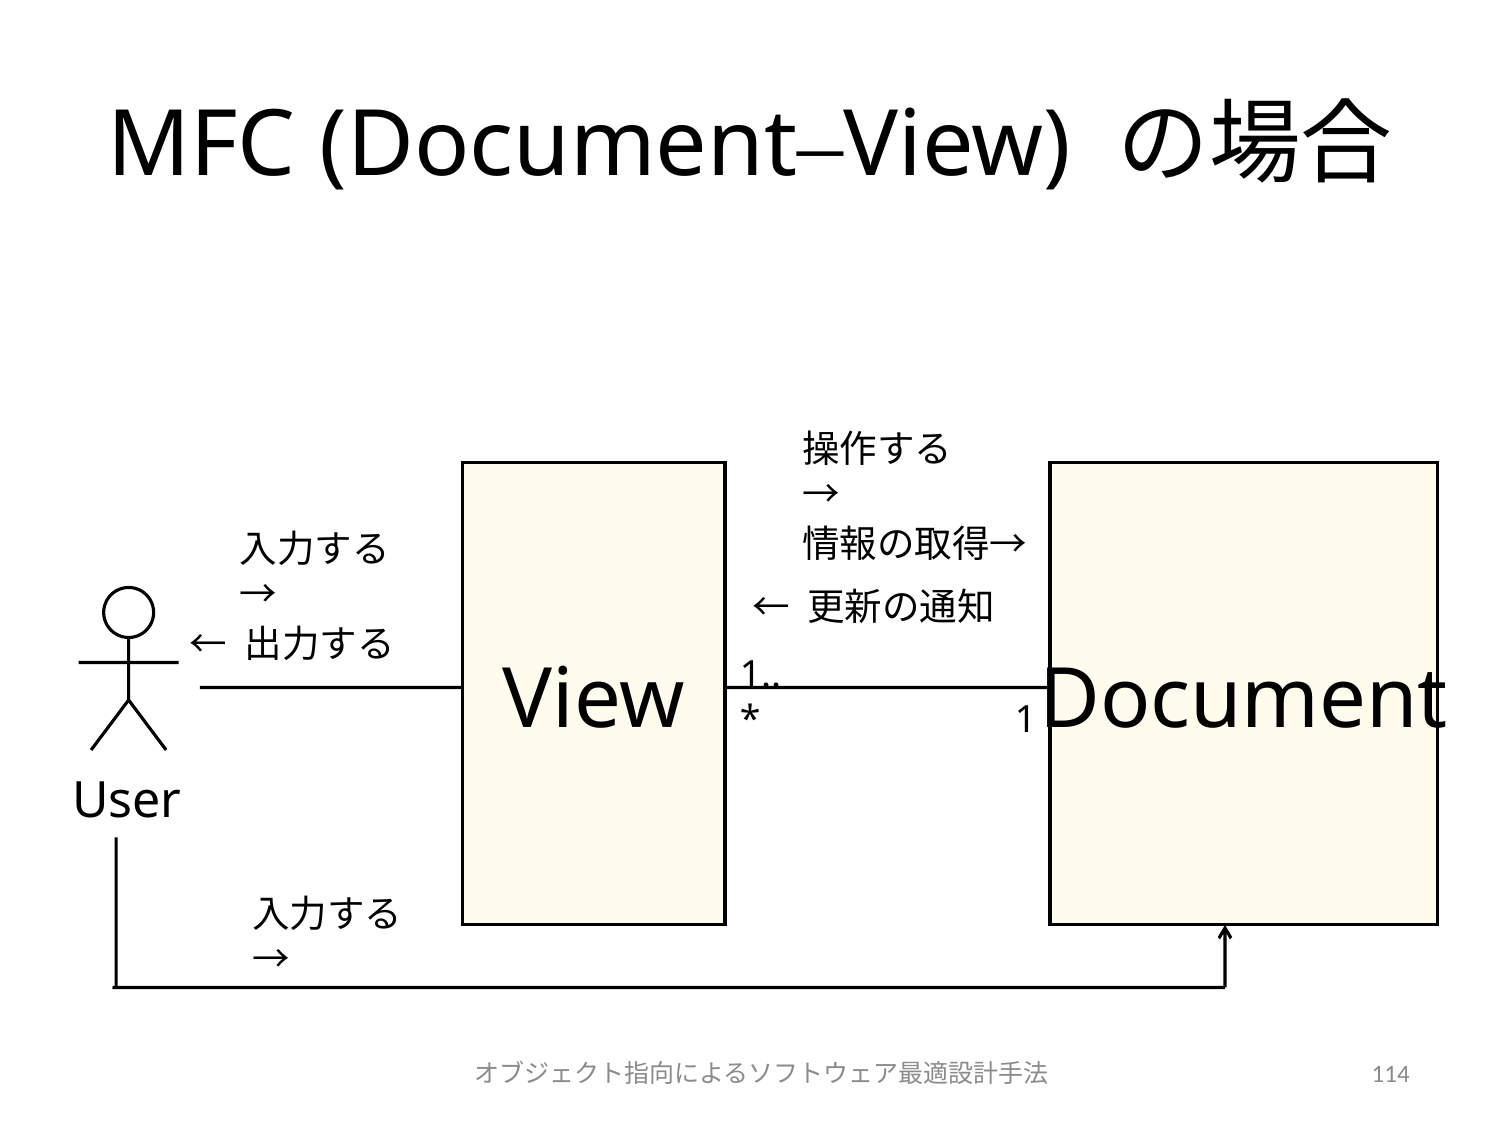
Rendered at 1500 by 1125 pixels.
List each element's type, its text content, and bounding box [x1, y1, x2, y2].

text_box ← 更新の通知 [737, 575, 1013, 636]
text_box [1217, 924, 1233, 988]
footer オブジェクト指向によるソフトウェア最適設計手法 [257, 1042, 1266, 1103]
text_box 1..* [724, 642, 813, 748]
text_box Document [1049, 462, 1438, 925]
text_box 情報の取得→ [787, 512, 1050, 573]
text_box [103, 587, 154, 638]
slide_number 114 [1300, 1042, 1425, 1103]
text_box ← 出力する [174, 612, 413, 673]
text_box 入力する → [224, 517, 450, 623]
text_box 入力する → [237, 882, 463, 988]
title MFC (Document–View) の場合 [75, 45, 1425, 233]
text_box View [462, 462, 725, 925]
text_box 操作する → [787, 417, 1013, 512]
text_box User [57, 760, 197, 836]
text_box 1 [999, 687, 1050, 748]
